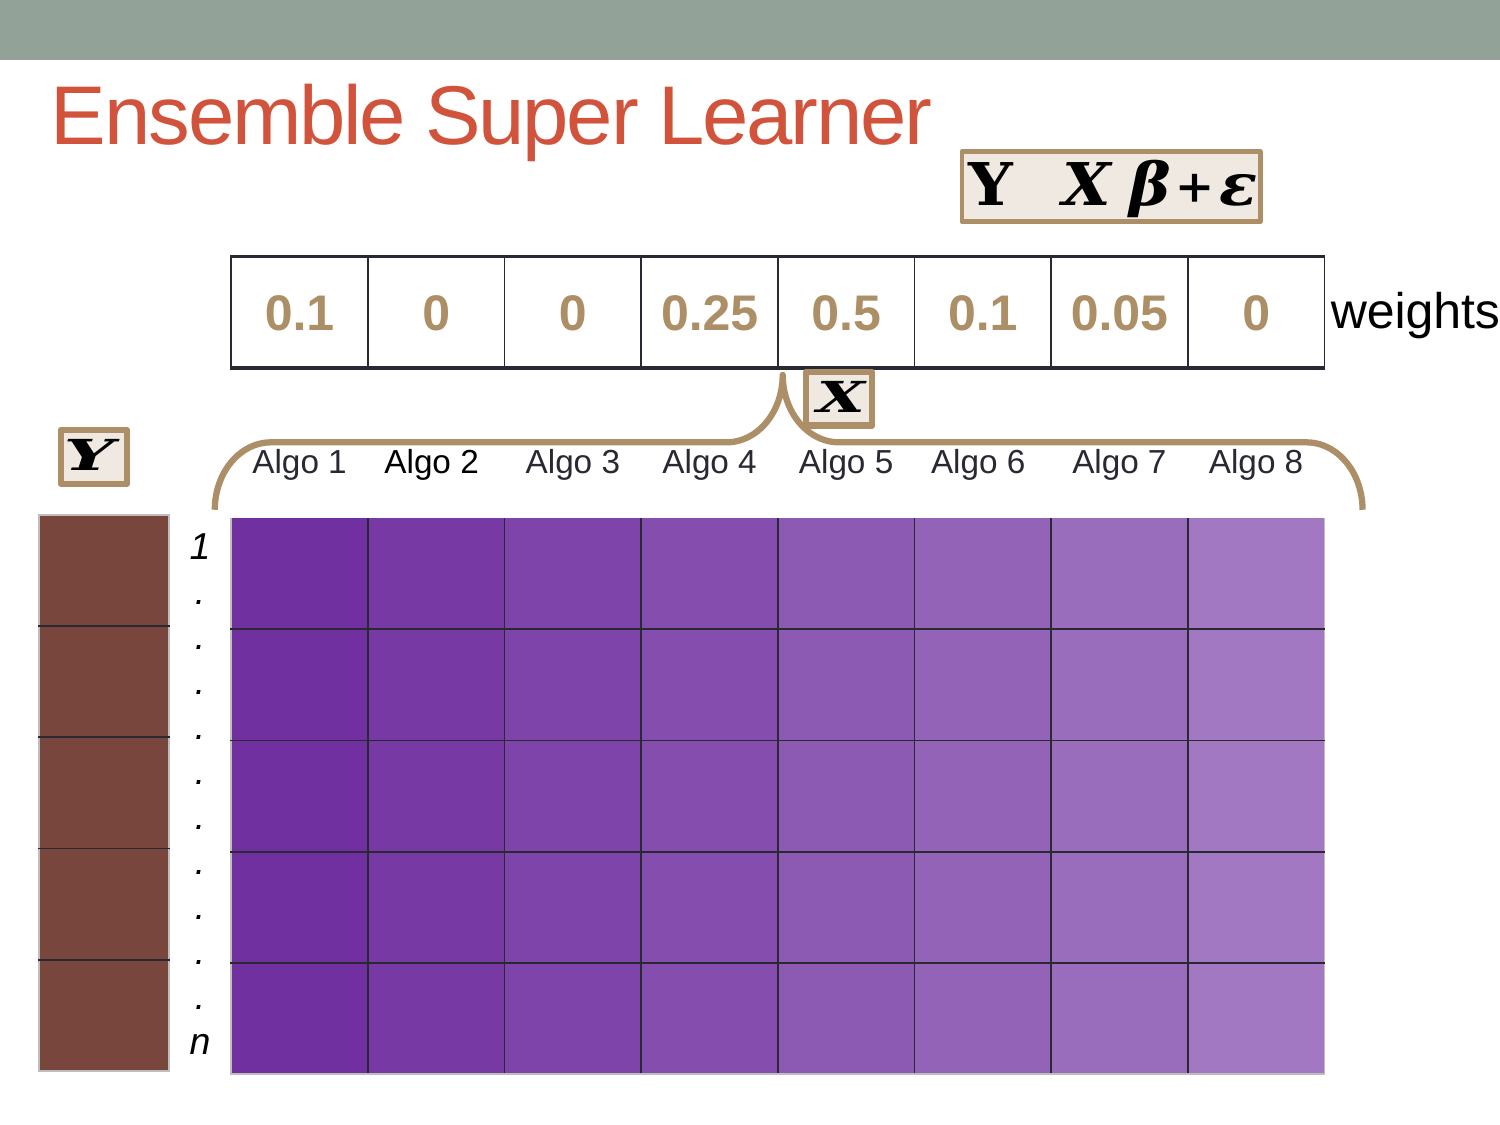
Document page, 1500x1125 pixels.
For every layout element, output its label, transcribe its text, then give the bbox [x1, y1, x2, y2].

table_cell [1052, 741, 1187, 851]
table_cell [505, 741, 640, 851]
table_header 0.5 [779, 258, 914, 368]
table_header Algo 2 [368, 407, 505, 518]
table_header Algo 6 [915, 407, 1051, 518]
table_cell [40, 961, 168, 1070]
table_cell [915, 518, 1050, 628]
table_cell [1189, 630, 1324, 740]
table_header Algo 7 [1051, 407, 1188, 518]
table_header 0.25 [642, 258, 777, 368]
table_header 0 [505, 258, 640, 368]
table_cell [642, 964, 777, 1073]
table_cell [369, 630, 504, 740]
table_header Algo 5 [778, 407, 915, 518]
text_box [775, 374, 791, 407]
table_cell [369, 964, 504, 1073]
table_cell [232, 741, 367, 851]
table_header 0.1 [915, 258, 1050, 368]
table_cell [40, 738, 168, 848]
table_cell [369, 853, 504, 962]
table_header [40, 516, 168, 625]
table_header Algo 4 [641, 407, 778, 518]
table_header 0.1 [232, 258, 367, 368]
table_header Algo 1 [231, 407, 368, 518]
table_cell [369, 741, 504, 851]
table_header Algo 3 [505, 407, 641, 518]
table_cell [915, 630, 1050, 740]
table_cell [40, 849, 168, 959]
table_cell [1189, 853, 1324, 962]
table_cell [232, 630, 367, 740]
table_cell [1052, 630, 1187, 740]
table_cell [1189, 964, 1324, 1073]
table_cell [779, 853, 914, 962]
table_cell [915, 741, 1050, 851]
table_cell [642, 853, 777, 962]
table_header 0 [1189, 258, 1324, 368]
table_cell [642, 630, 777, 740]
table_cell [232, 853, 367, 962]
table_cell [232, 964, 367, 1073]
table_cell [779, 741, 914, 851]
table_cell [505, 630, 640, 740]
text_box [1324, 444, 1364, 510]
table_cell [1052, 518, 1187, 628]
table_cell [779, 964, 914, 1073]
table_cell [915, 964, 1050, 1073]
text_box [214, 461, 231, 510]
text_box weights [1325, 270, 1500, 346]
table_header 0.05 [1052, 258, 1187, 368]
table_cell [1052, 964, 1187, 1073]
table_cell [642, 741, 777, 851]
table_cell [505, 518, 640, 628]
table_cell [40, 627, 168, 736]
title Ensemble Super Learner [35, 2, 1398, 220]
table_header Algo 8 [1188, 407, 1324, 518]
table_cell [1189, 741, 1324, 851]
table_cell [779, 630, 914, 740]
table_cell [1189, 518, 1324, 628]
table_cell [642, 518, 777, 628]
table_header 0 [369, 258, 504, 368]
table_cell [915, 853, 1050, 962]
table_cell [369, 518, 504, 628]
text_box 1 . . . . . . . . . . n [168, 514, 231, 1070]
table_cell [779, 518, 914, 628]
table_cell [232, 518, 367, 628]
table_cell [505, 964, 640, 1073]
table_cell [505, 853, 640, 962]
table_cell [1052, 853, 1187, 962]
